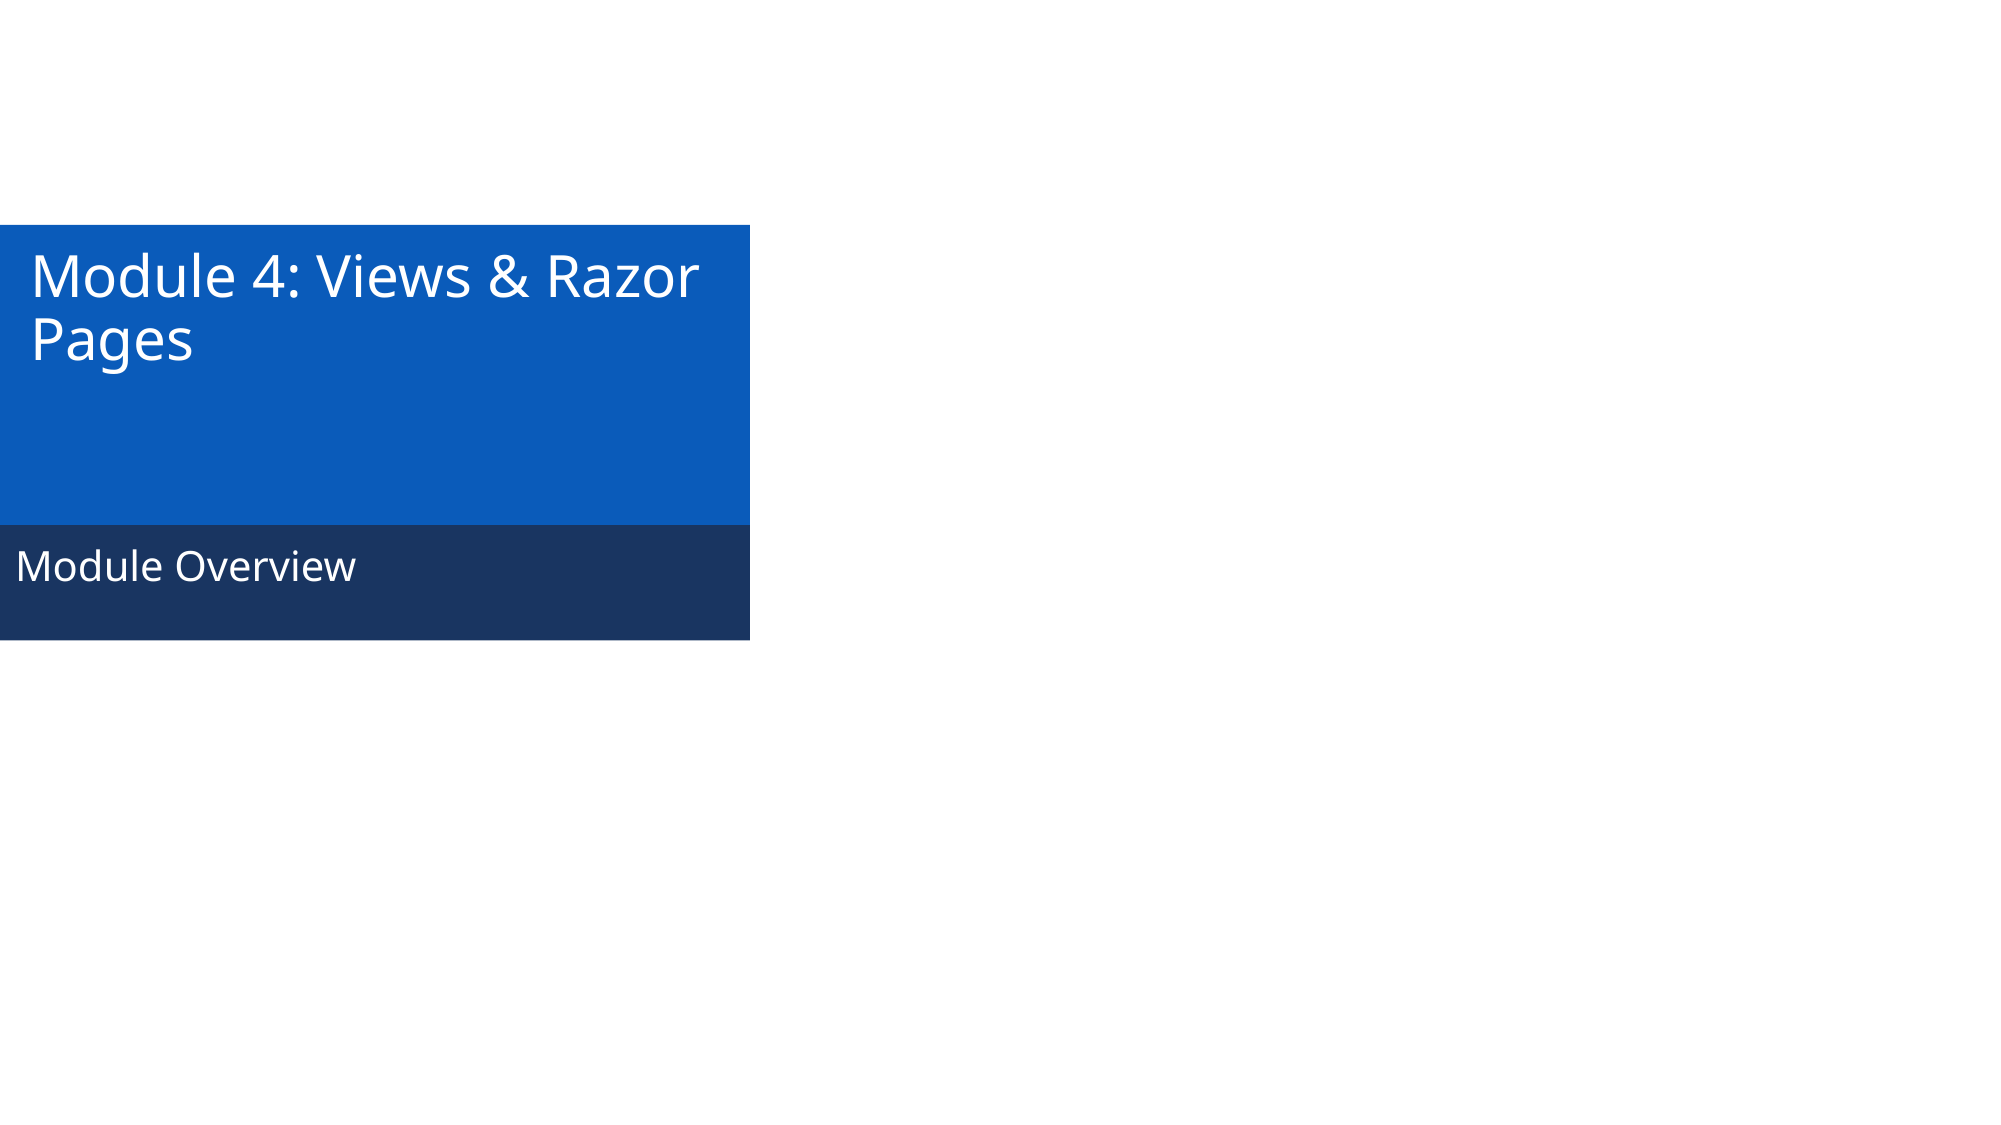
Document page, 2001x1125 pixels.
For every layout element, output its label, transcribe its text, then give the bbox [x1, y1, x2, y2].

title Module 4: Views & Razor Pages [0, 224, 750, 525]
list Module Overview [0, 525, 750, 641]
